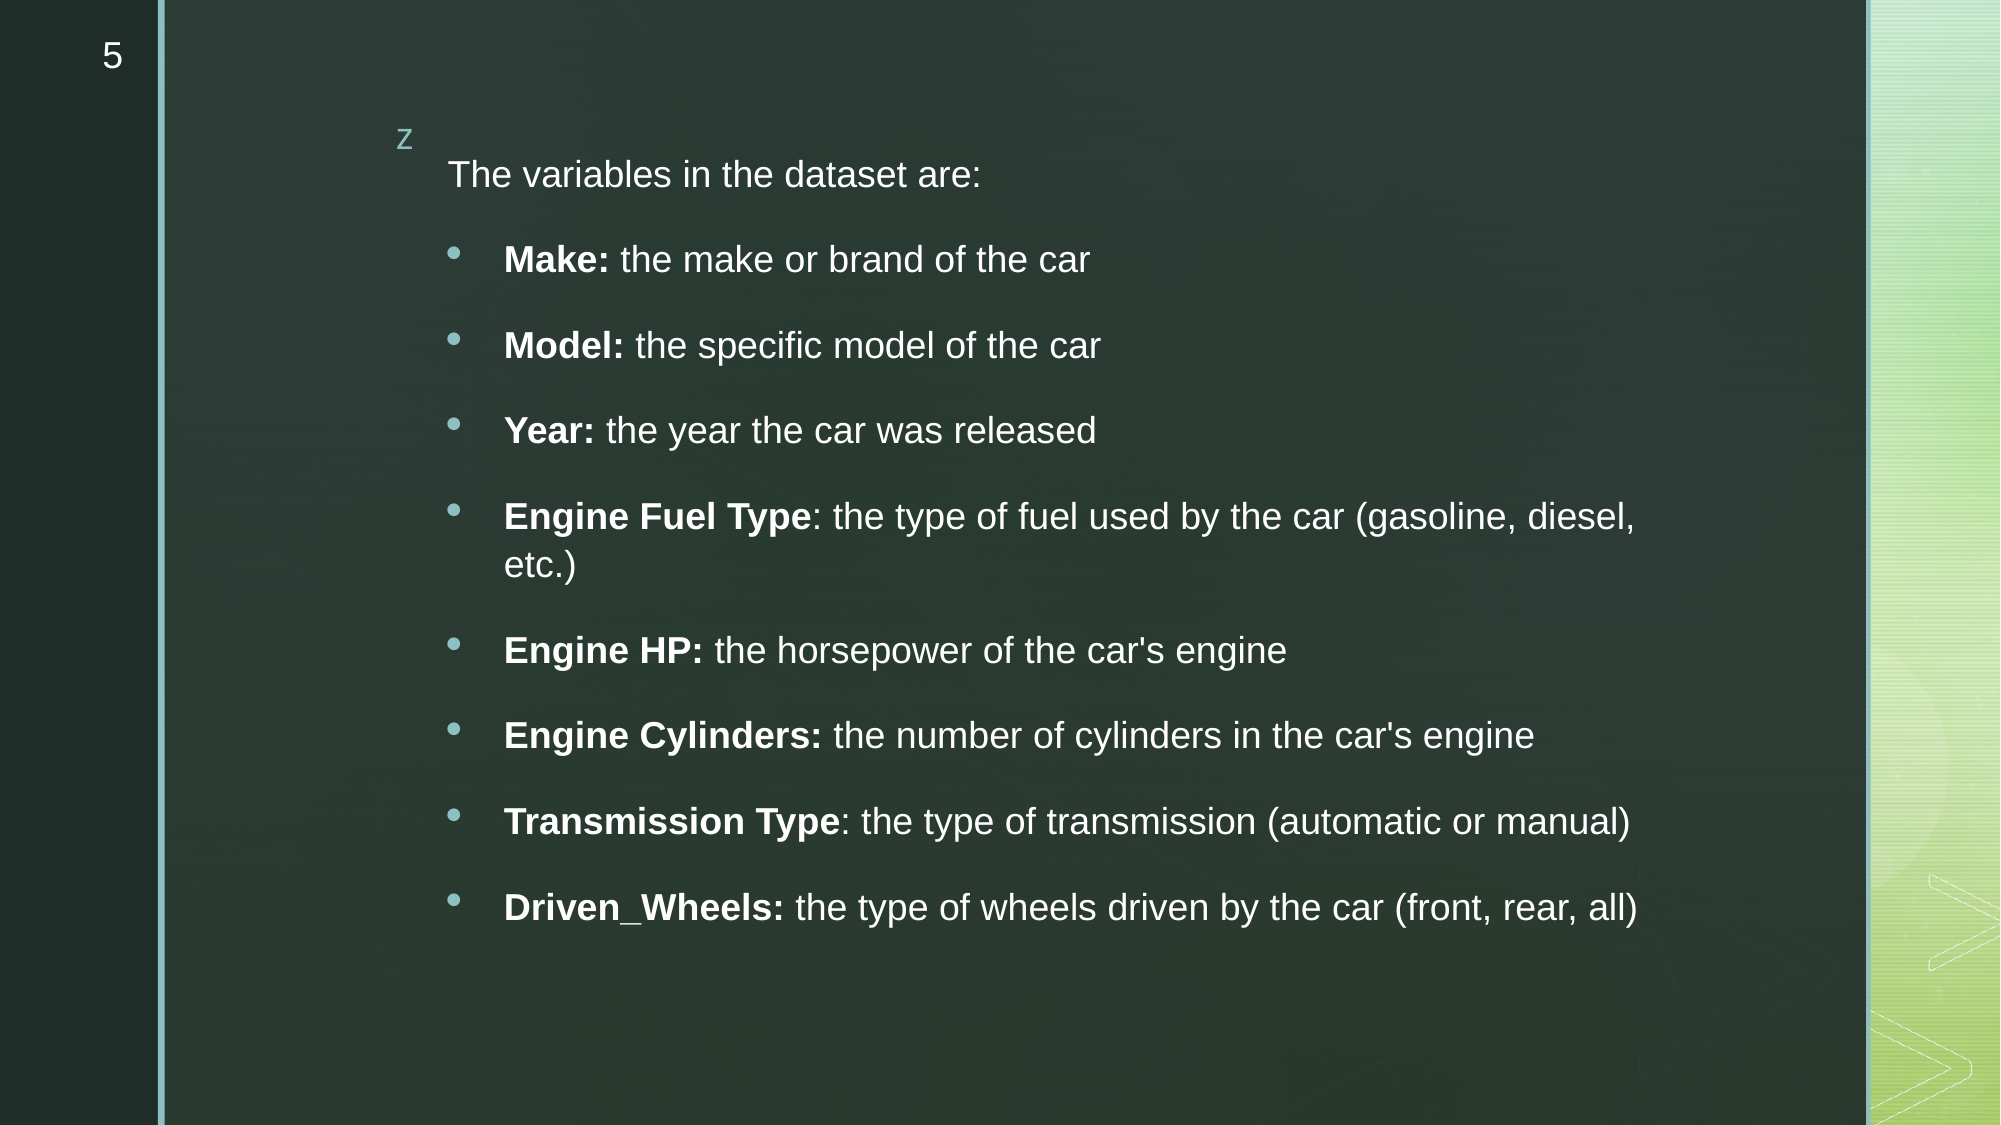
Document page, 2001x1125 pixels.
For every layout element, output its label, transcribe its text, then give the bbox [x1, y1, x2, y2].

list The variables in the dataset are: Make: the make or brand of the car Model: the specific model of the car Year: the year the car was released Engine Fuel Type: the type of fuel used by the car (gasoline, diesel, etc.) Engine HP: the horsepower of the car's engine Engine Cylinders: the number of cylinders in the car's engine Transmission Type: the type of transmission (automatic or manual) Driven_Wheels: the type of wheels driven by the car (front, rear, all) [432, 80, 1712, 994]
slide_number 5 [25, 26, 131, 80]
picture [1871, 0, 2001, 1125]
